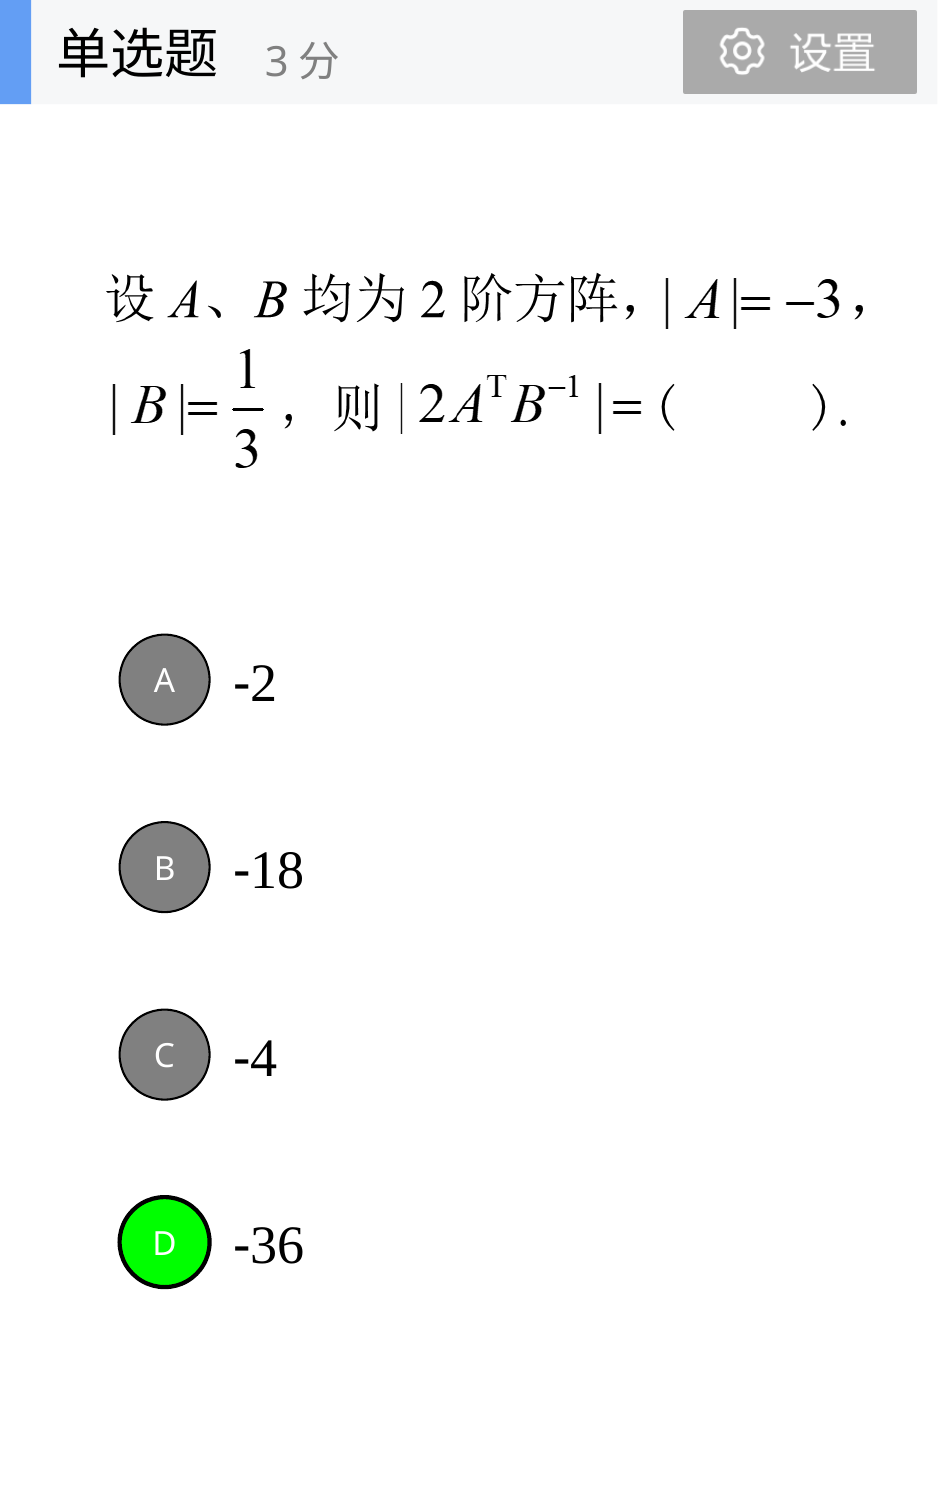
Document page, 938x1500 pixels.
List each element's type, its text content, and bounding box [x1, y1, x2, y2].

text_box -4 [218, 984, 875, 1125]
text_box B [118, 821, 211, 914]
picture [70, 245, 938, 479]
text_box -2 [218, 609, 875, 750]
text_box -36 [218, 1171, 875, 1313]
text_box C [118, 1008, 211, 1101]
text_box D [118, 1196, 211, 1289]
text_box A [118, 633, 211, 726]
text_box -18 [218, 796, 875, 938]
picture [683, 10, 917, 94]
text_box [0, 0, 938, 105]
